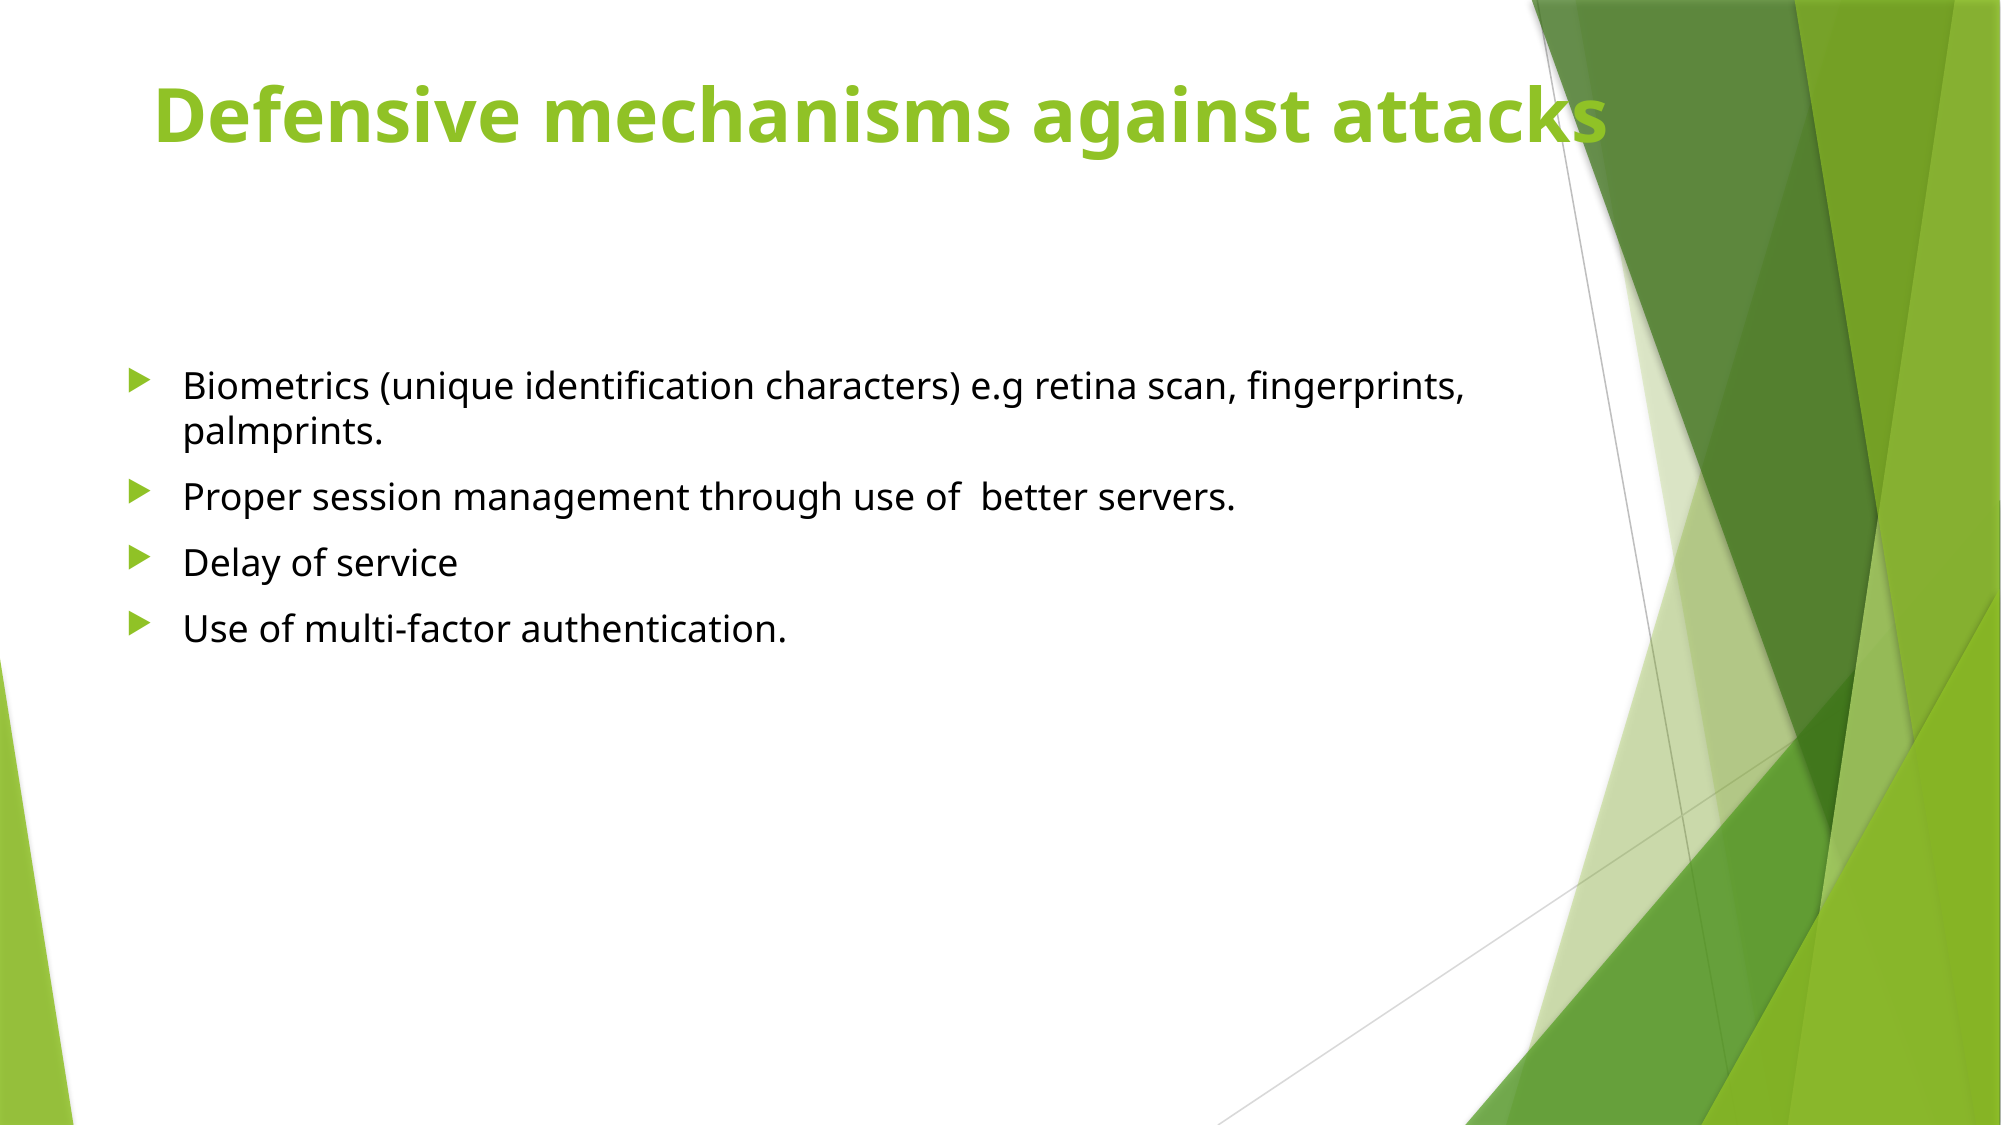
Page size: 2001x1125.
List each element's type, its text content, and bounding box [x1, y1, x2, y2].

list Biometrics (unique identification characters) e.g retina scan, fingerprints, palmprints. Proper session management through use of better servers. Delay of service Use of multi-factor authentication. [111, 354, 1522, 992]
title Defensive mechanisms against attacks [137, 59, 1863, 177]
